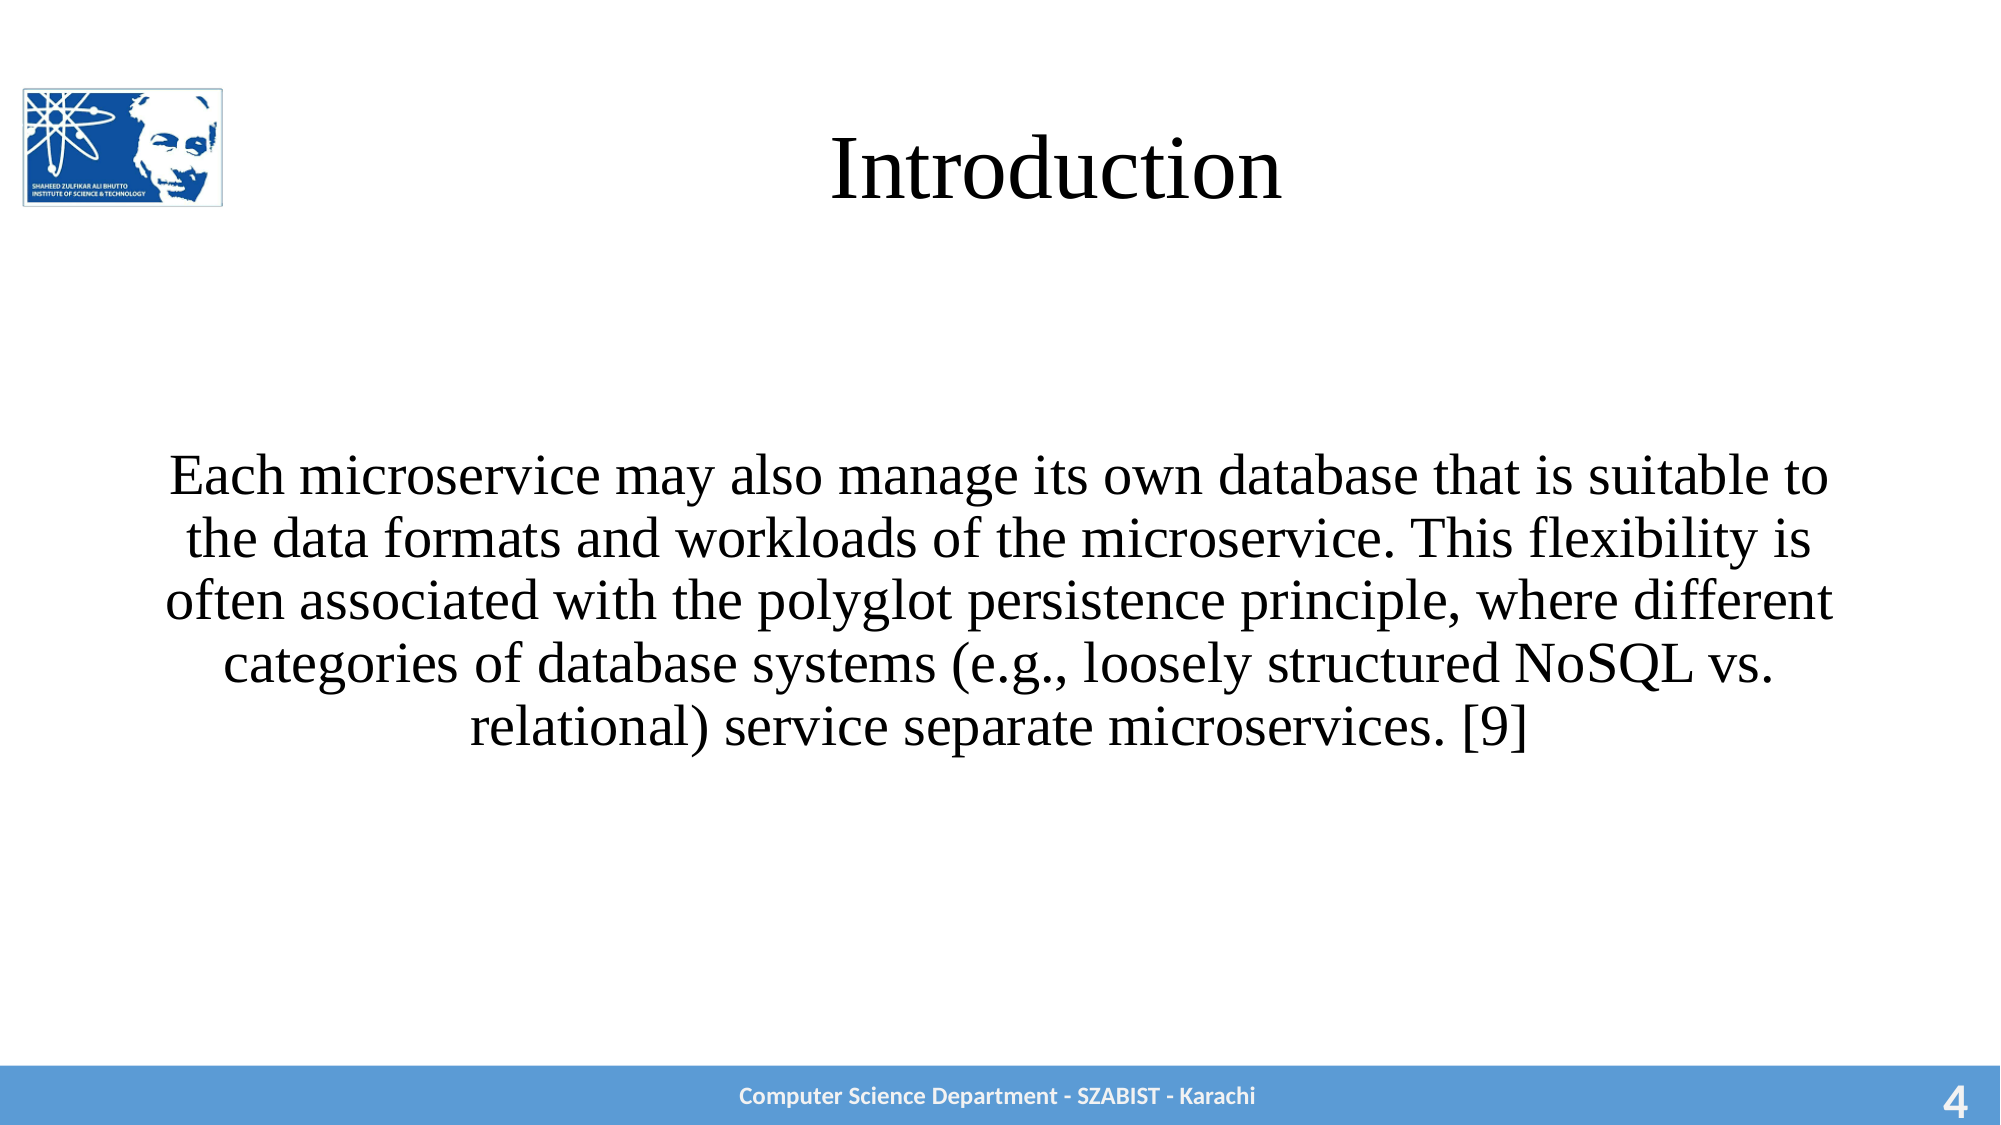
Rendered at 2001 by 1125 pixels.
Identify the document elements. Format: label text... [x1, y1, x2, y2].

list Each microservice may also manage its own database that is suitable to the data formats and workloads of the microservice. This flexibility is often associated with the polyglot persistence principle, where different categories of database systems (e.g., loosely structured NoSQL vs. relational) service separate microservices. [9] [137, 299, 1863, 1014]
footer Computer Science Department - SZABIST - Karachi [660, 1065, 1336, 1125]
slide_number 4 [1533, 1072, 1984, 1125]
title Introduction [250, 59, 1863, 278]
picture [8, 33, 237, 262]
